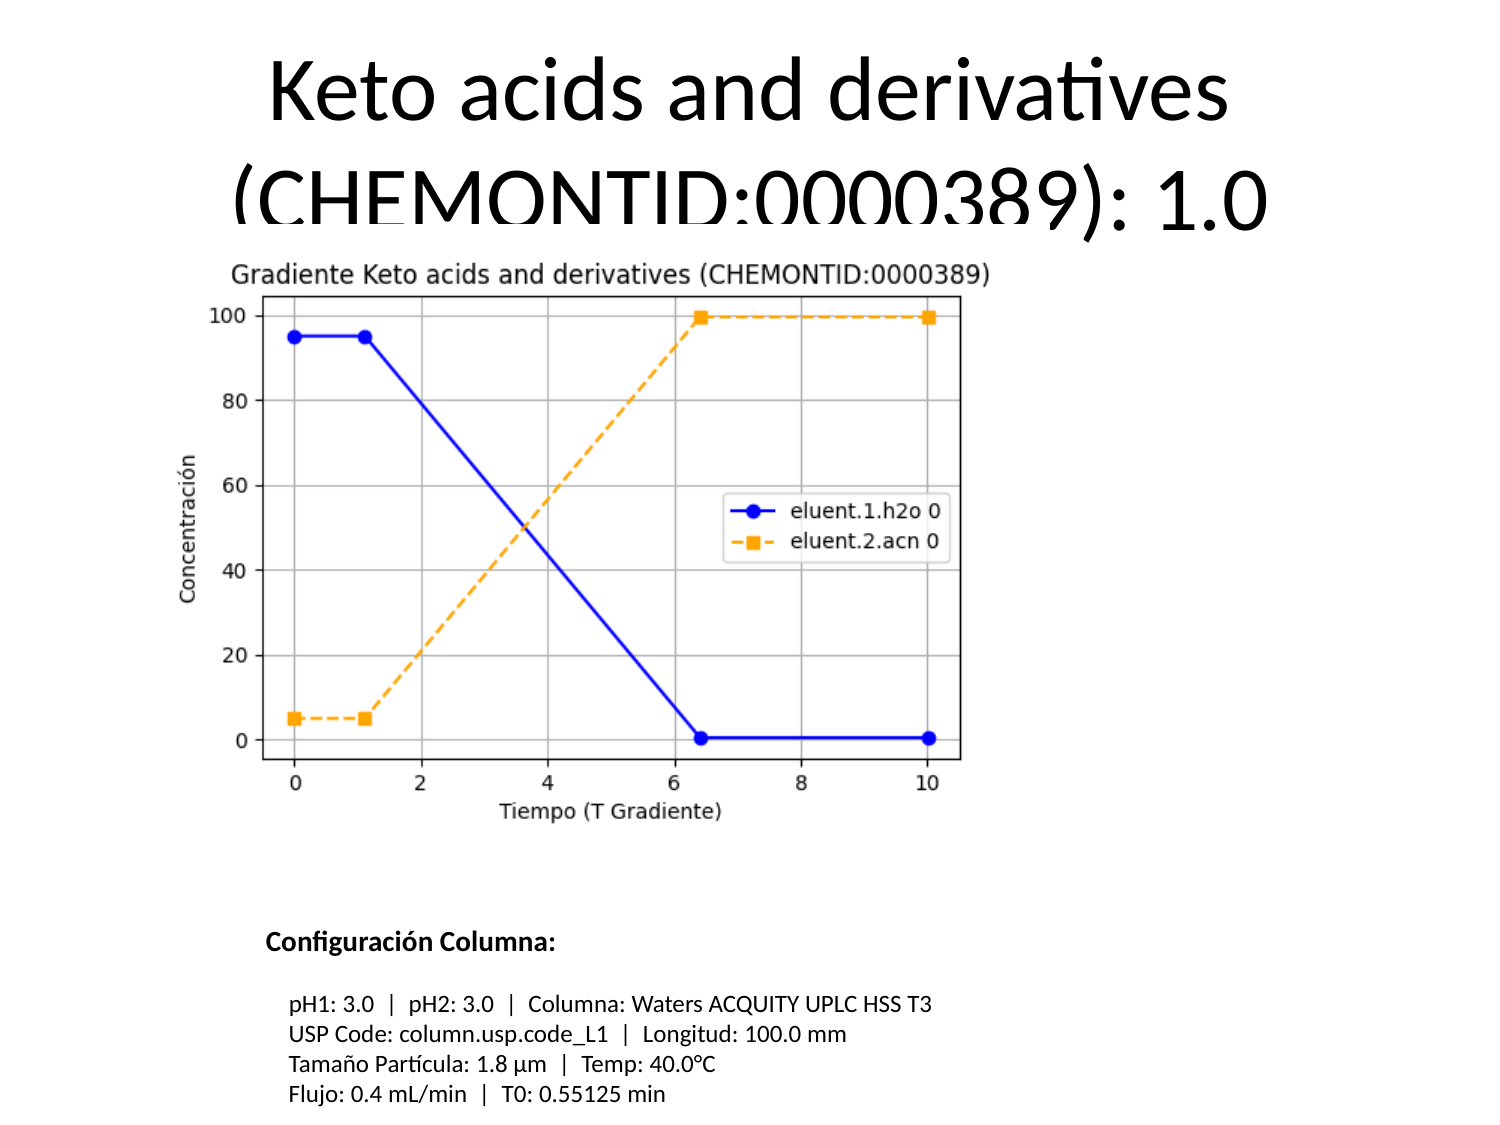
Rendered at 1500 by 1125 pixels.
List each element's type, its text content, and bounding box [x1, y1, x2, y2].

text_box Configuración Columna: pH1: 3.0 | pH2: 3.0 | Columna: Waters ACQUITY UPLC HSS T3 USP Code: column.usp.code_L1 | Longitud: 100.0 mm Tamaño Partícula: 1.8 µm | Temp: 40.0°C Flujo: 0.4 mL/min | T0: 0.55125 min [251, 869, 949, 1125]
title Keto acids and derivatives (CHEMONTID:0000389): 1.0 [75, 45, 1425, 233]
picture [149, 224, 1051, 826]
